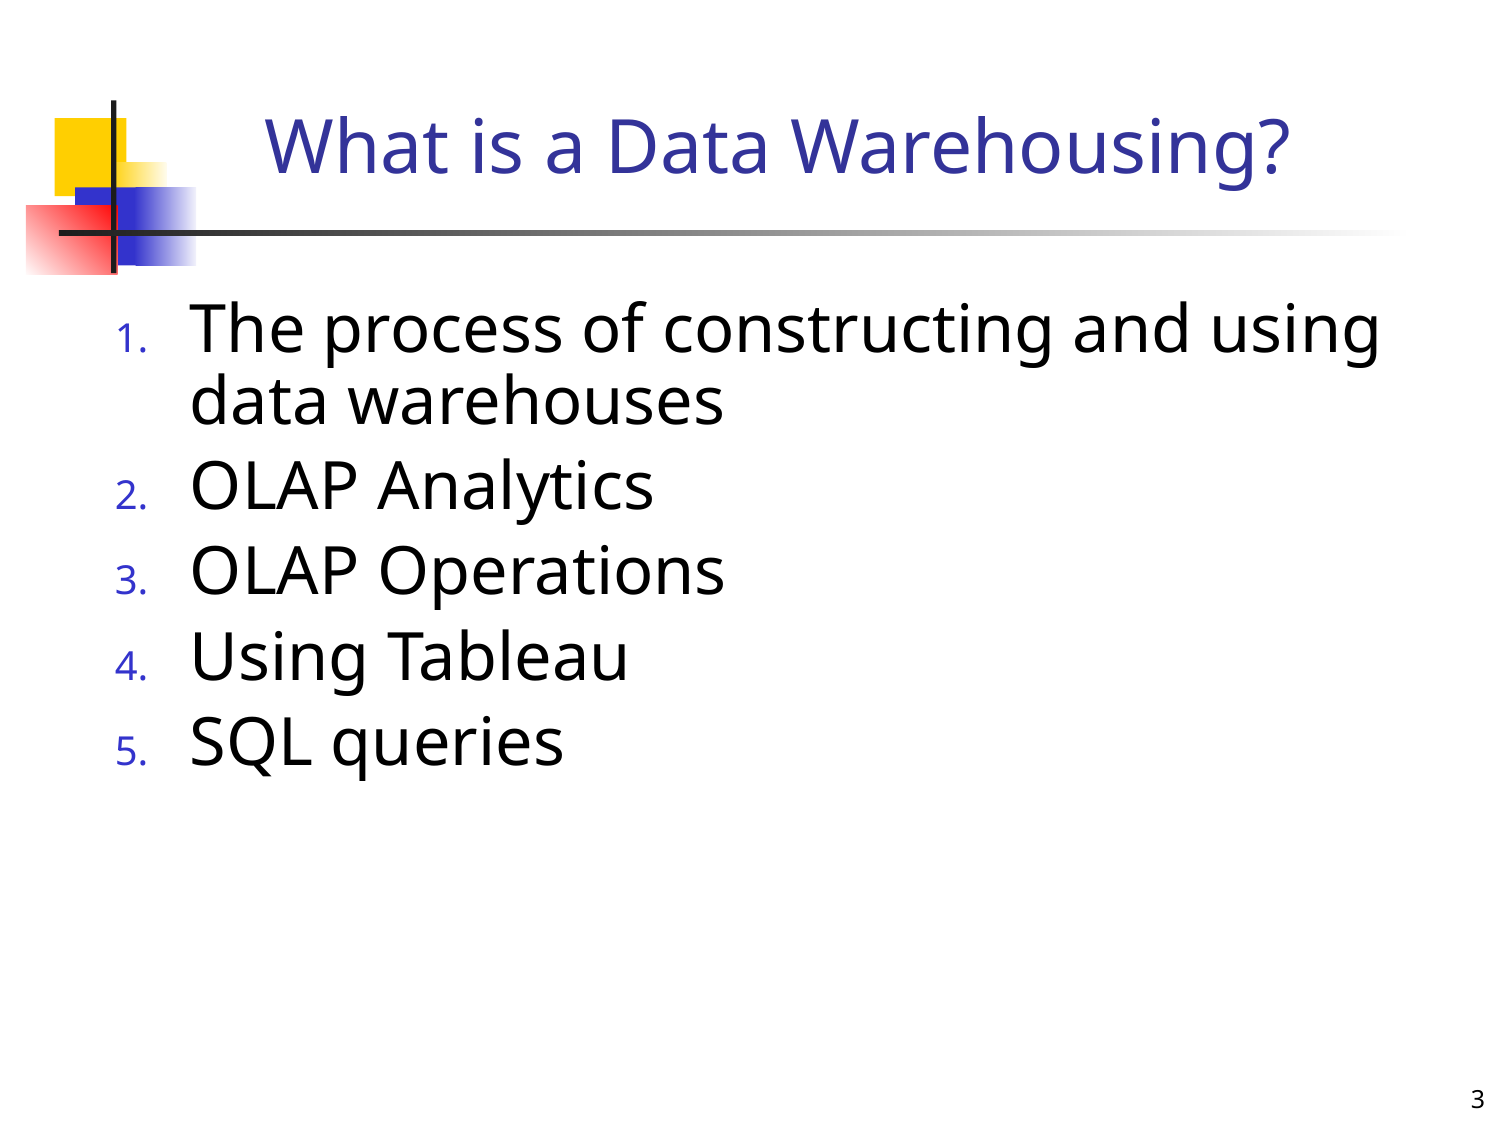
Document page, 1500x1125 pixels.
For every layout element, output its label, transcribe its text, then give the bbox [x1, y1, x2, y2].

slide_number 3 [1187, 1050, 1500, 1125]
list The process of constructing and using data warehouses OLAP Analytics OLAP Operations Using Tableau SQL queries [99, 287, 1450, 1075]
title What is a Data Warehousing? [249, 50, 1363, 238]
